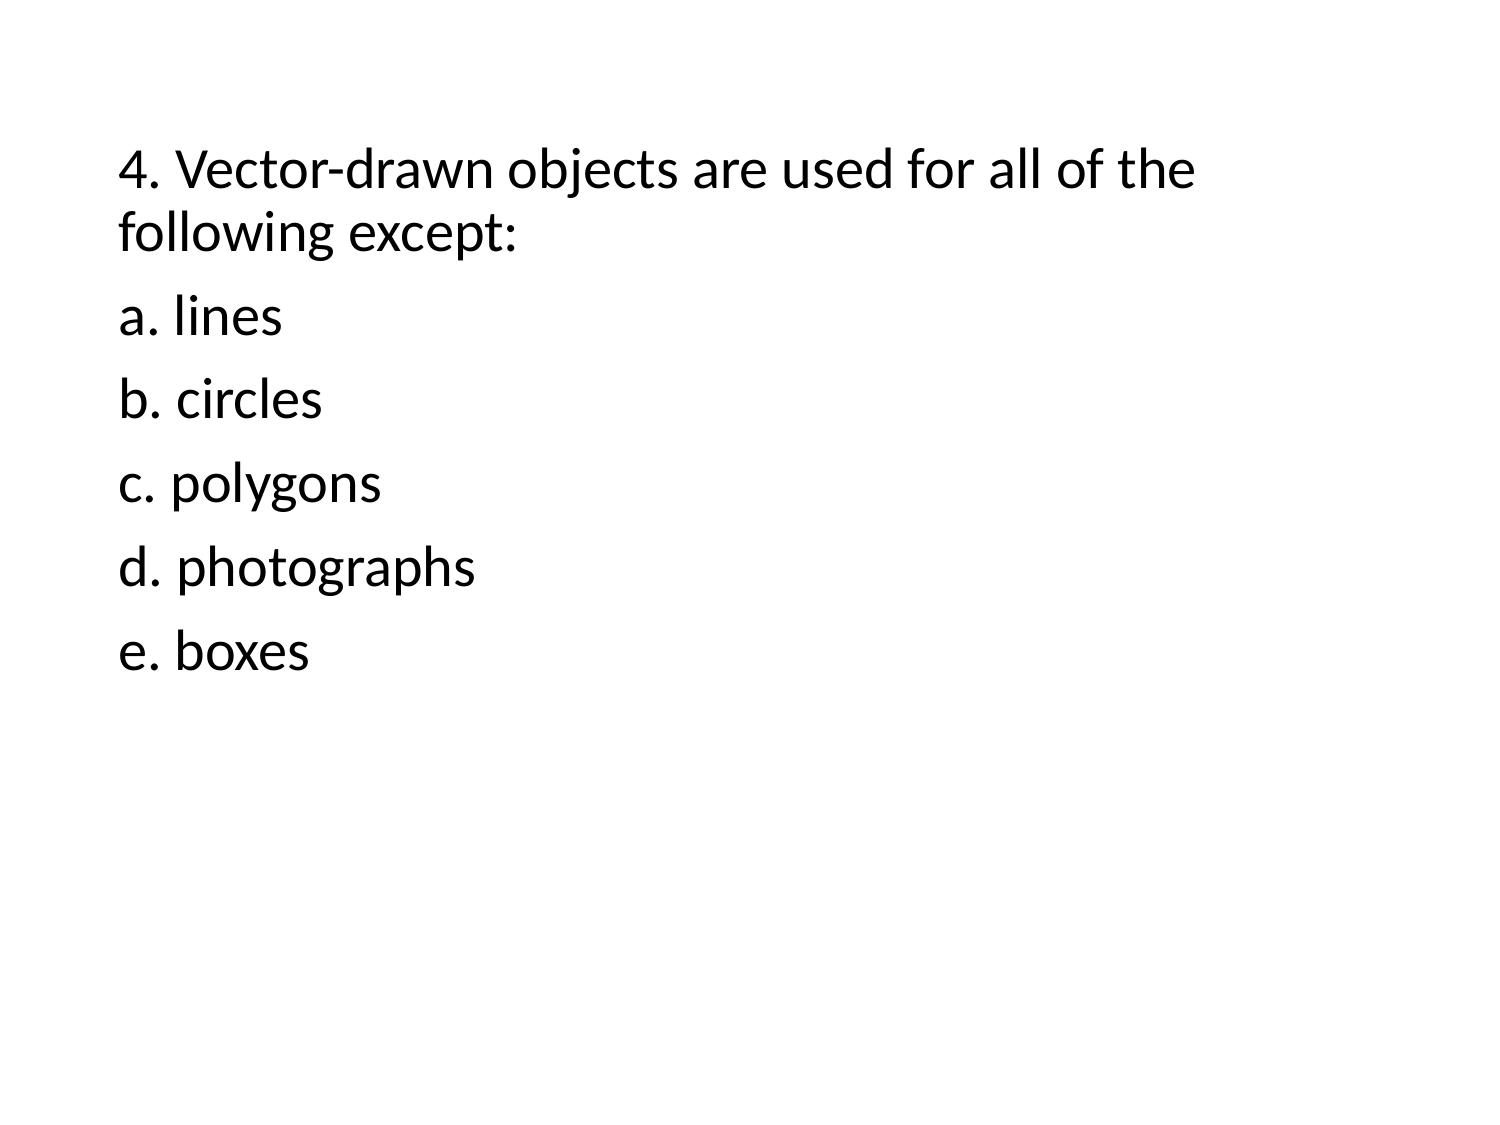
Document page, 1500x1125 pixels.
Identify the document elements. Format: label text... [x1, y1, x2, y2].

list 4. Vector-drawn objects are used for all of the following except: a. lines b. circles c. polygons d. photographs e. boxes [103, 130, 1397, 1014]
